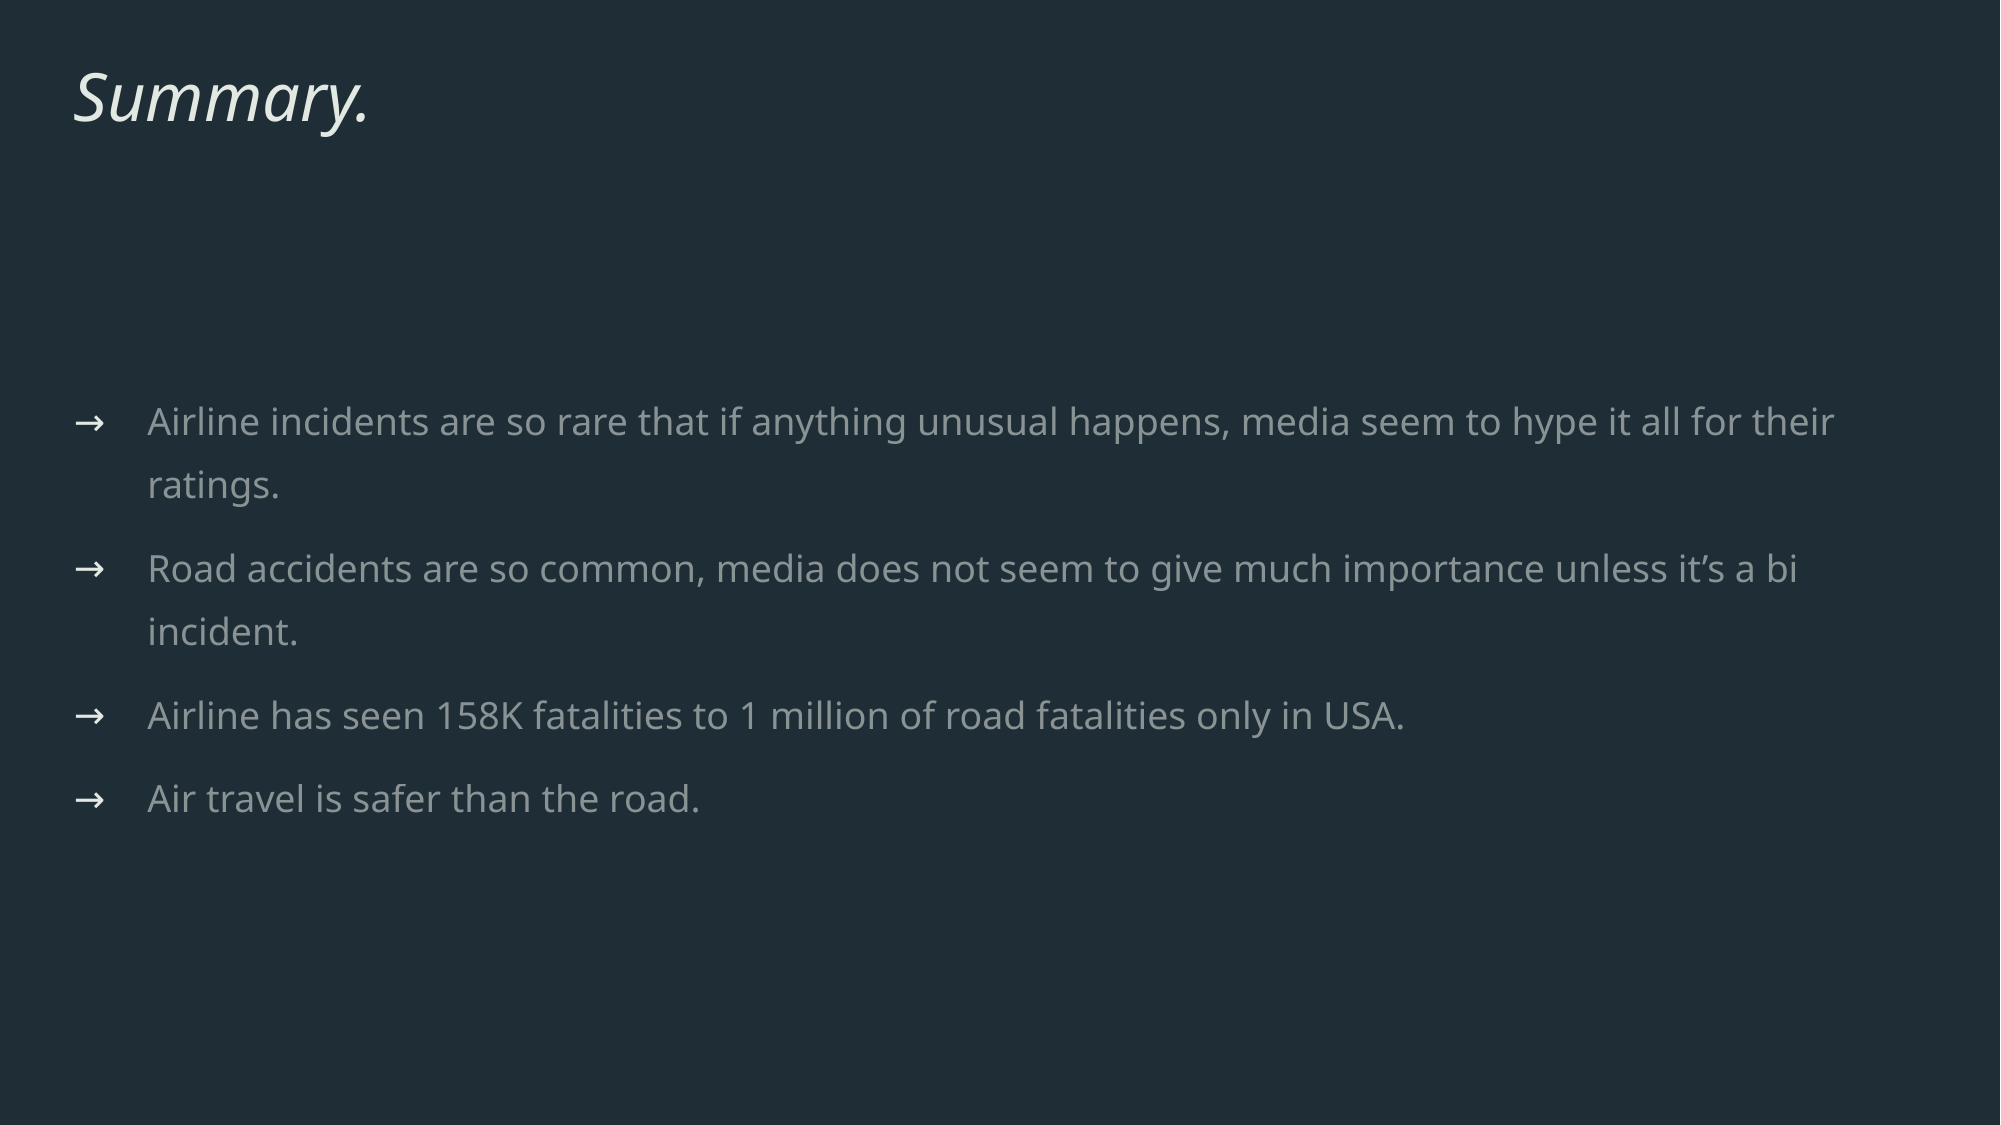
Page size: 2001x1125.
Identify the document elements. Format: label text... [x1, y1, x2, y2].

list Airline incidents are so rare that if anything unusual happens, media seem to hype it all for their ratings. Road accidents are so common, media does not seem to give much importance unless it’s a bi incident. Airline has seen 158K fatalities to 1 million of road fatalities only in USA. Air travel is safer than the road. [73, 230, 1927, 906]
title Summary. [73, 63, 1928, 191]
